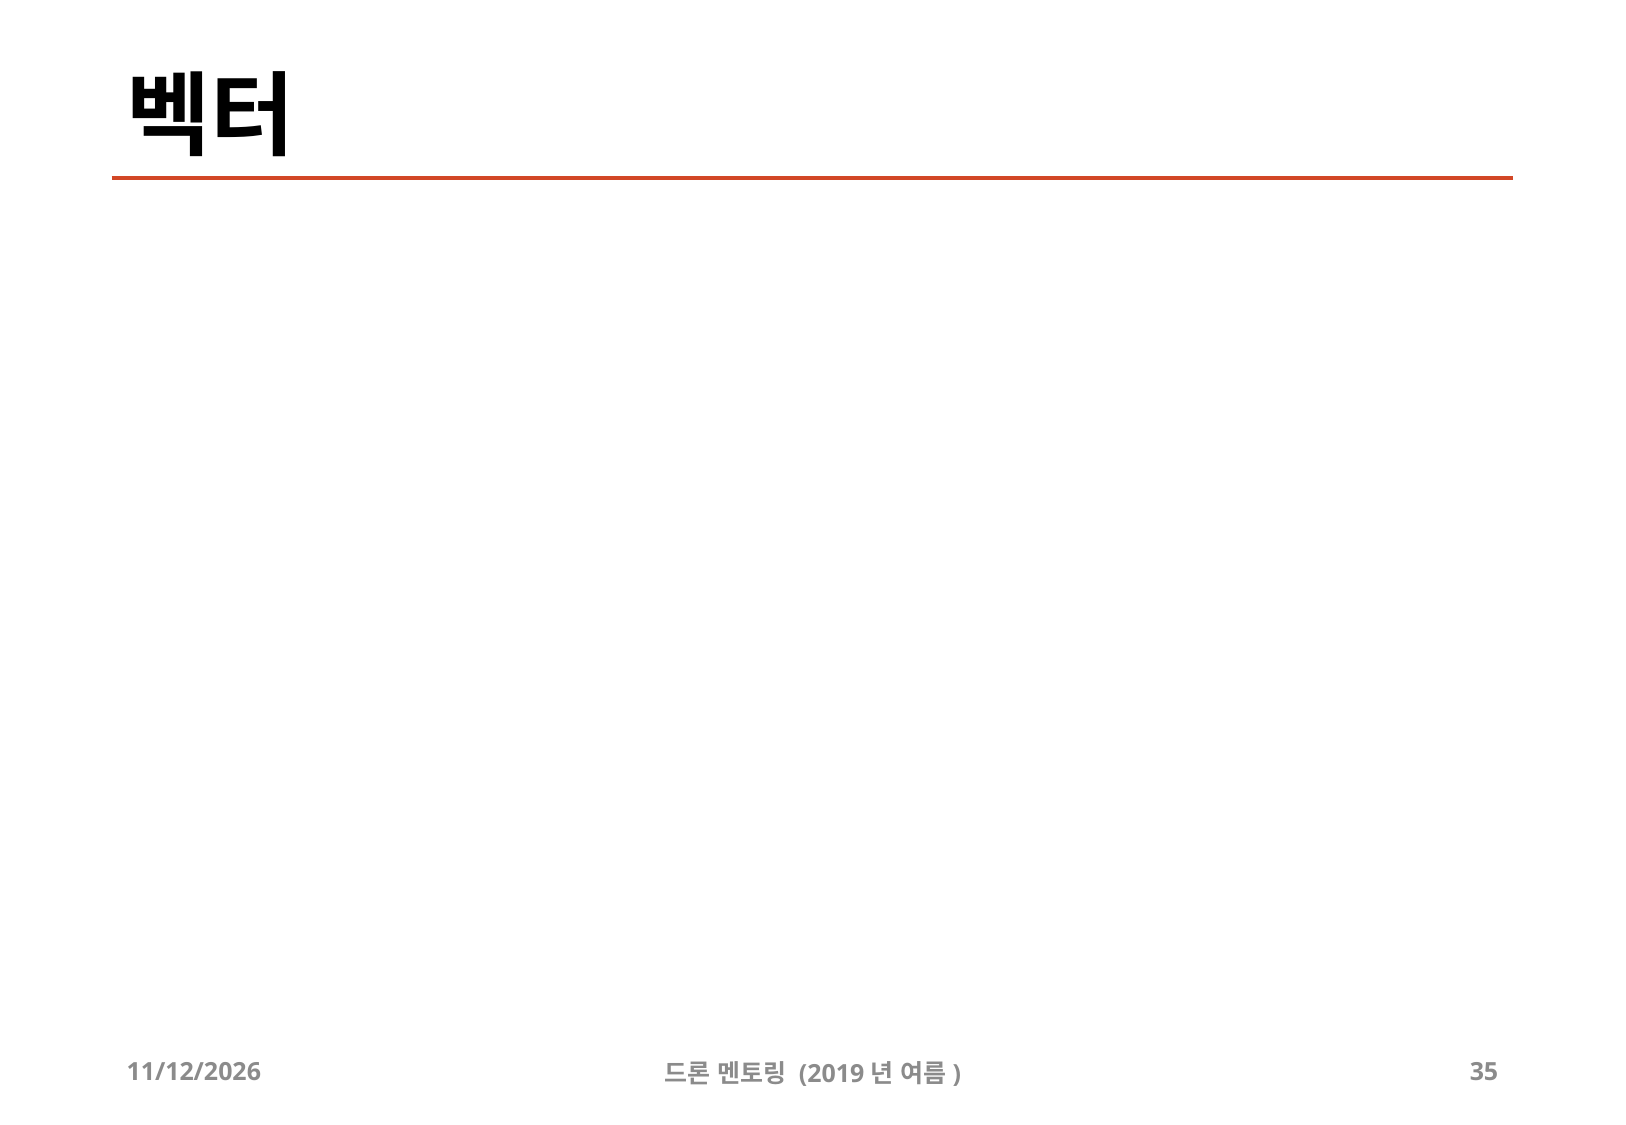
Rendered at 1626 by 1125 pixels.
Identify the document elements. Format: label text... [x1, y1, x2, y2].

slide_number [111, 1042, 303, 1103]
title 벡터 [111, 59, 1514, 179]
slide_number 35 [1433, 1042, 1514, 1103]
footer 드론 멘토링 (2019년 여름) [538, 1042, 1087, 1103]
